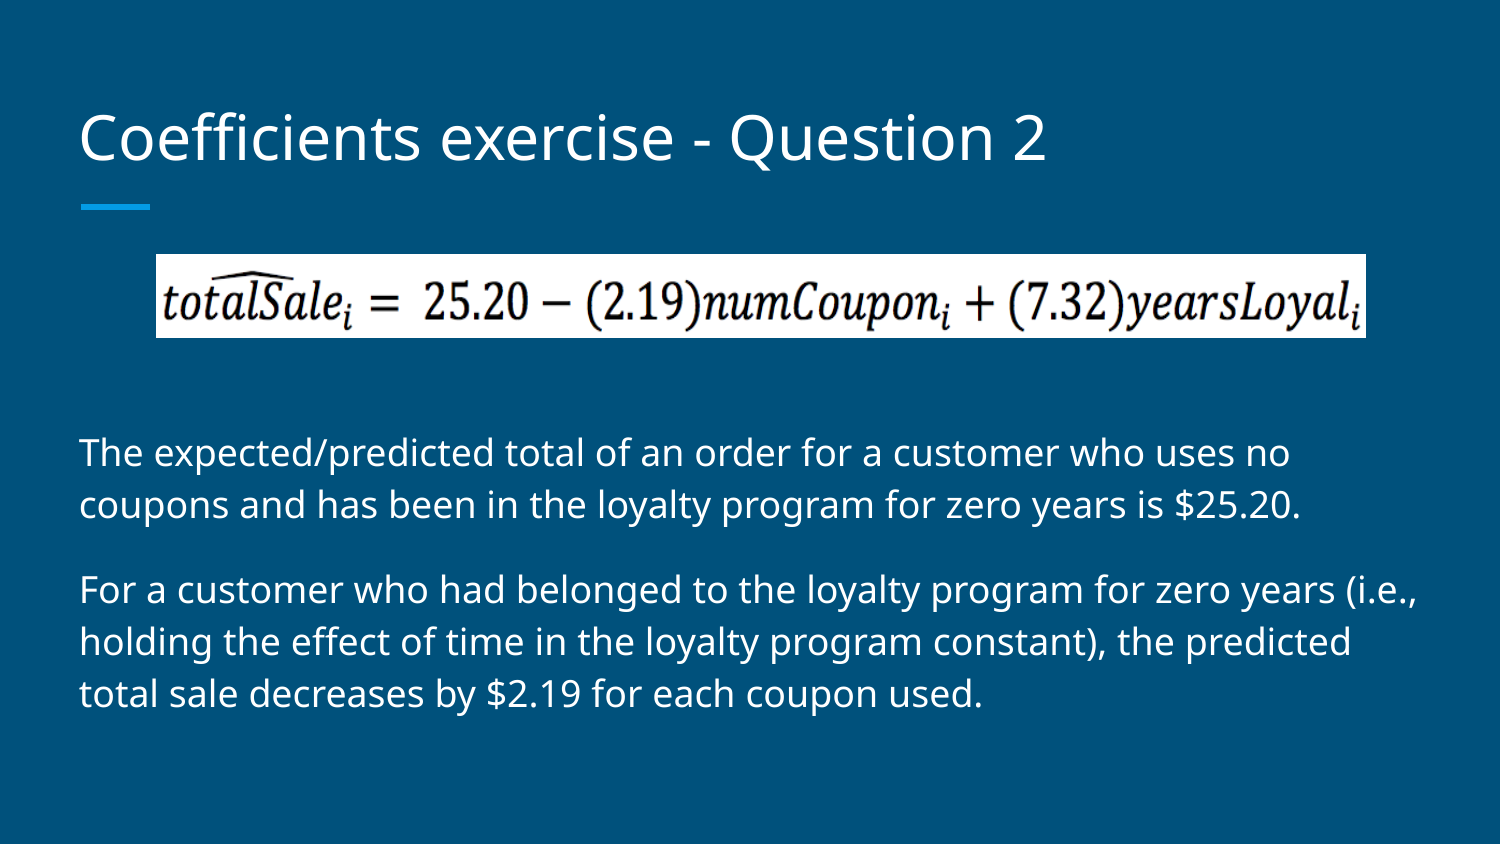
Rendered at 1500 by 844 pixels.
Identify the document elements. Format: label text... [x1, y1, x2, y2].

picture [157, 255, 1365, 337]
list The expected/predicted total of an order for a customer who uses no coupons and has been in the loyalty program for zero years is $25.20. For a customer who had belonged to the loyalty program for zero years (i.e., holding the effect of time in the loyalty program constant), the predicted total sale decreases by $2.19 for each coupon used. [63, 244, 1437, 750]
title Coefficients exercise - Question 2 [63, 75, 1437, 188]
